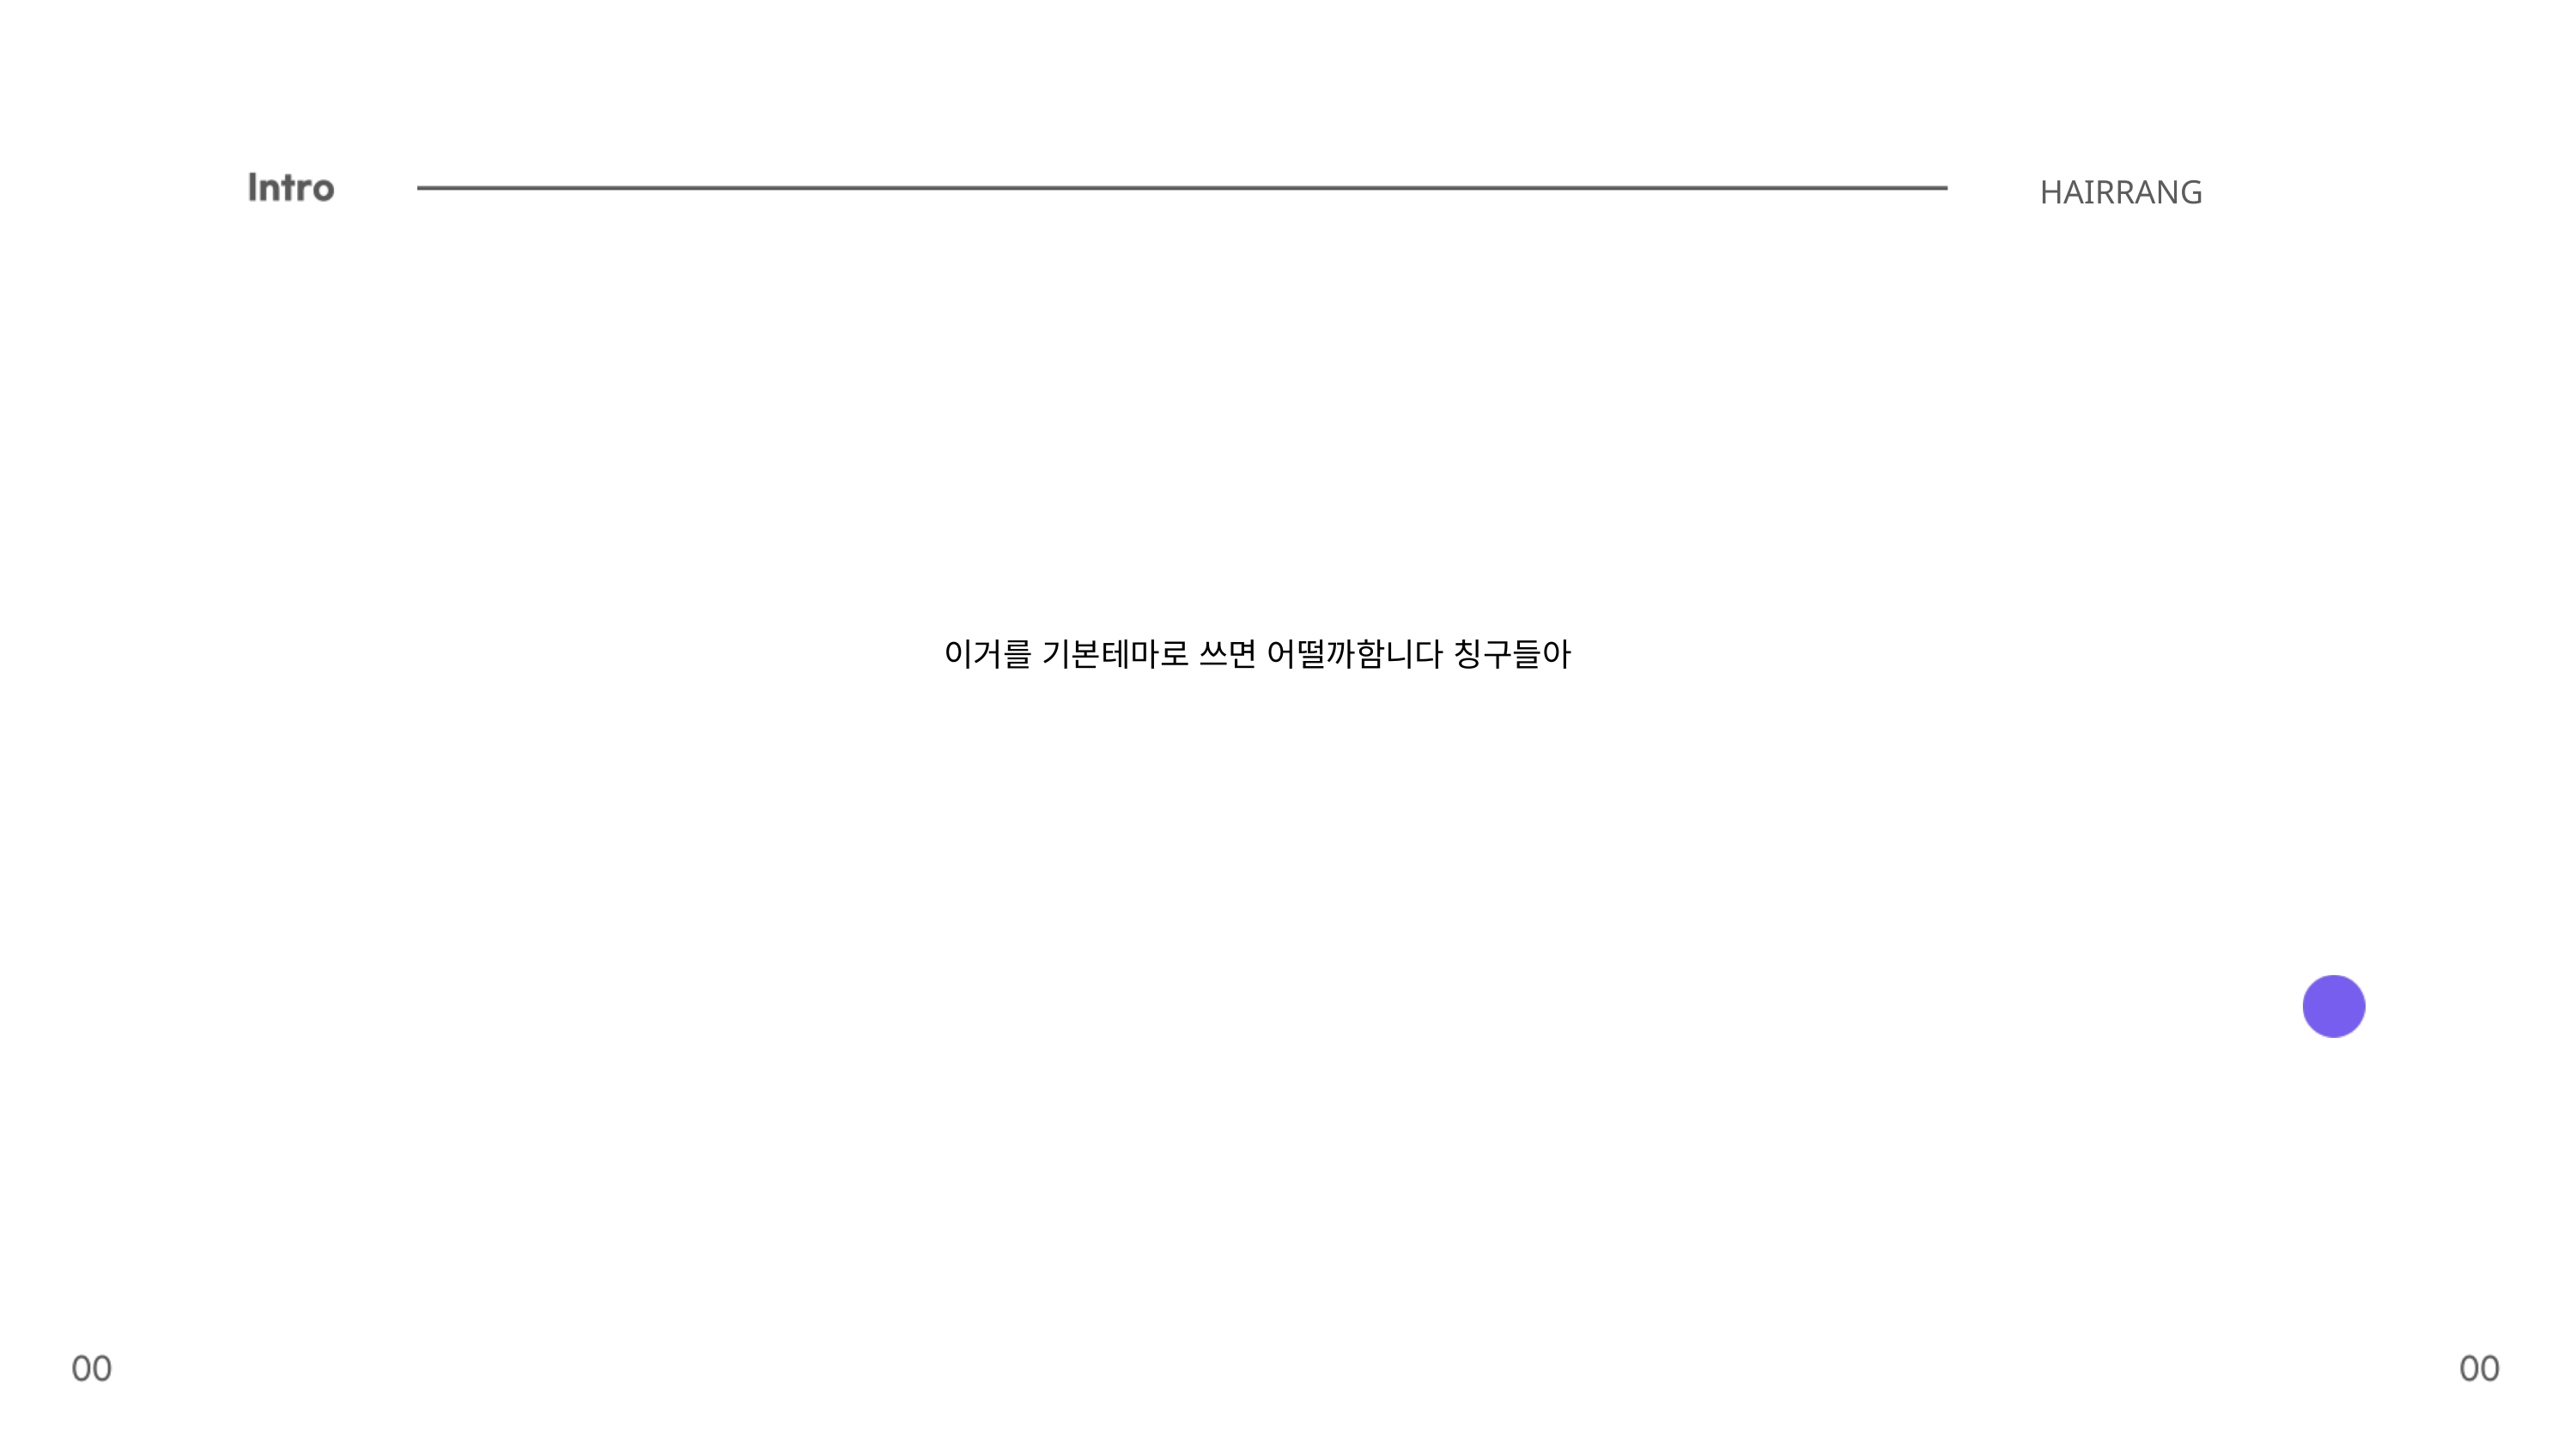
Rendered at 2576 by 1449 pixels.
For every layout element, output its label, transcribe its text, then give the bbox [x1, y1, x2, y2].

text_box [417, 181, 1949, 197]
text_box HAIRRANG [2026, 165, 2217, 217]
picture [65, 1349, 127, 1403]
picture [242, 165, 350, 225]
picture [2453, 1349, 2515, 1403]
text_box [2303, 975, 2366, 1038]
text_box 이거를 기본테마로 쓰면 어떨까함니다 칭구들아 [931, 627, 1586, 679]
